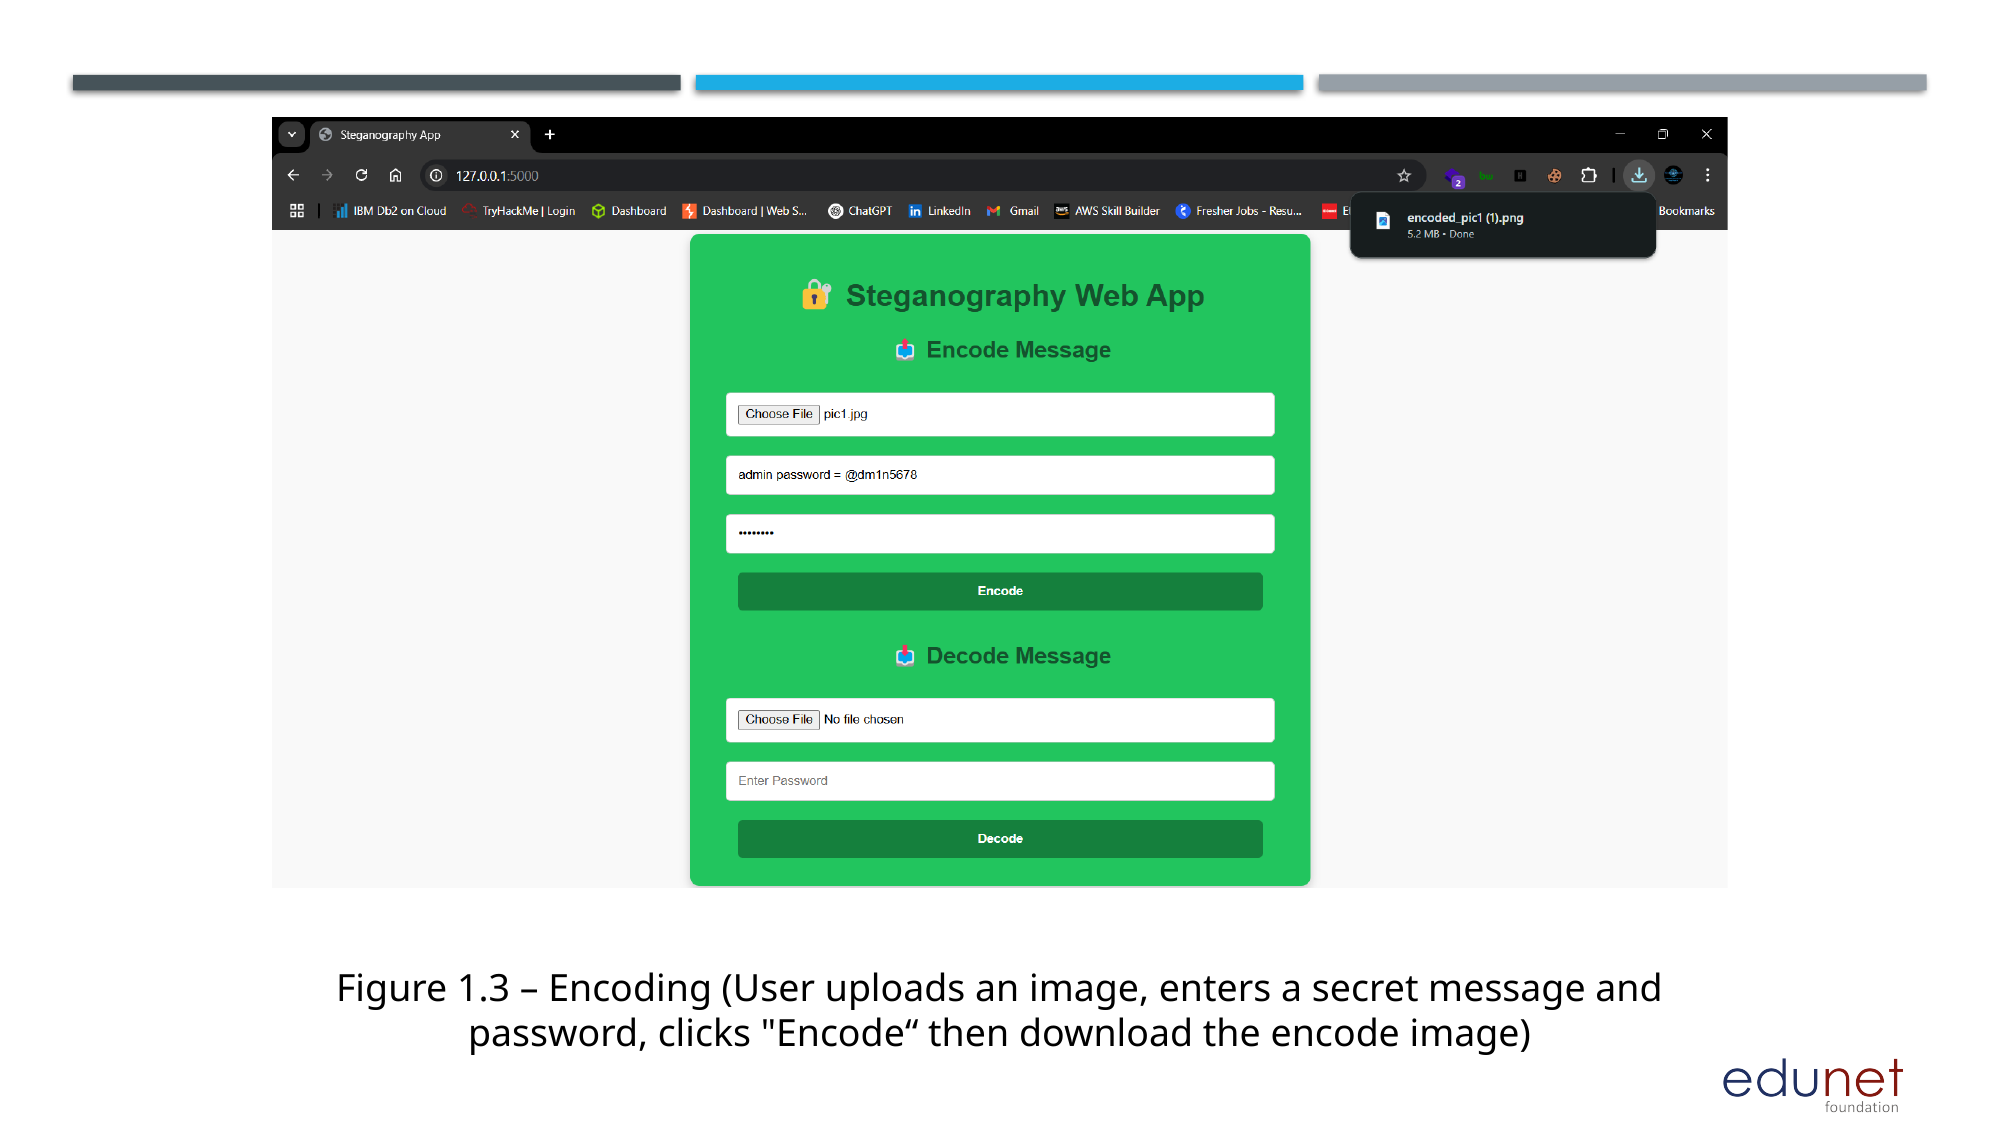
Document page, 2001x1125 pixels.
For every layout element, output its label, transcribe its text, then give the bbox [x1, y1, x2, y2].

text_box Figure 1.3 – Encoding (User uploads an image, enters a secret message and password, clicks "Encode“ then download the encode image) [306, 956, 1694, 1062]
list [271, 117, 1729, 888]
picture [1719, 1056, 1905, 1116]
